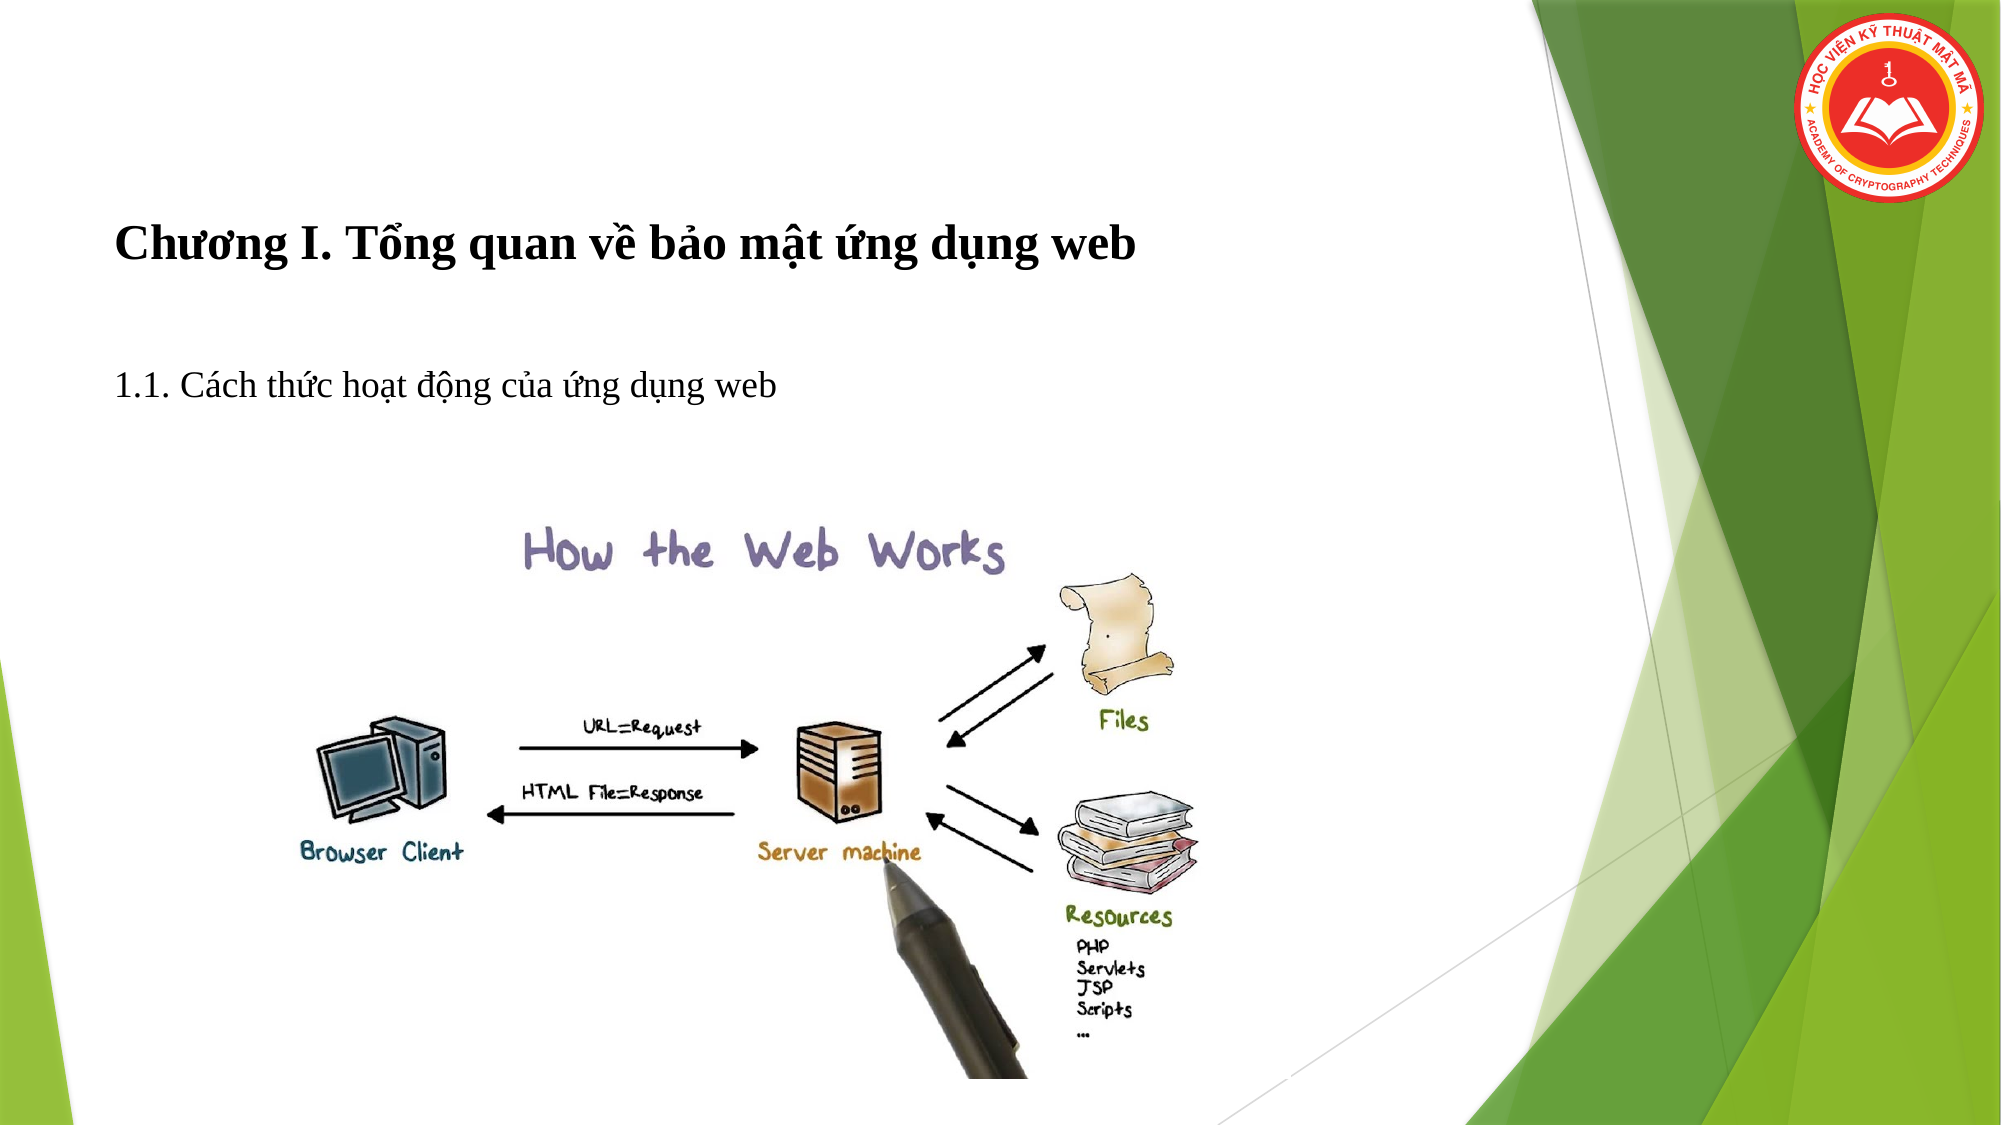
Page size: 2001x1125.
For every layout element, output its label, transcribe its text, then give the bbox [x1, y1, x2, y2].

text_box Chương I. Tổng quan về bảo mật ứng dụng web [99, 202, 1548, 278]
text_box 1.1. Cách thức hoạt động của ứng dụng web [99, 352, 832, 413]
picture [1793, 12, 1985, 203]
picture [240, 487, 1292, 1080]
